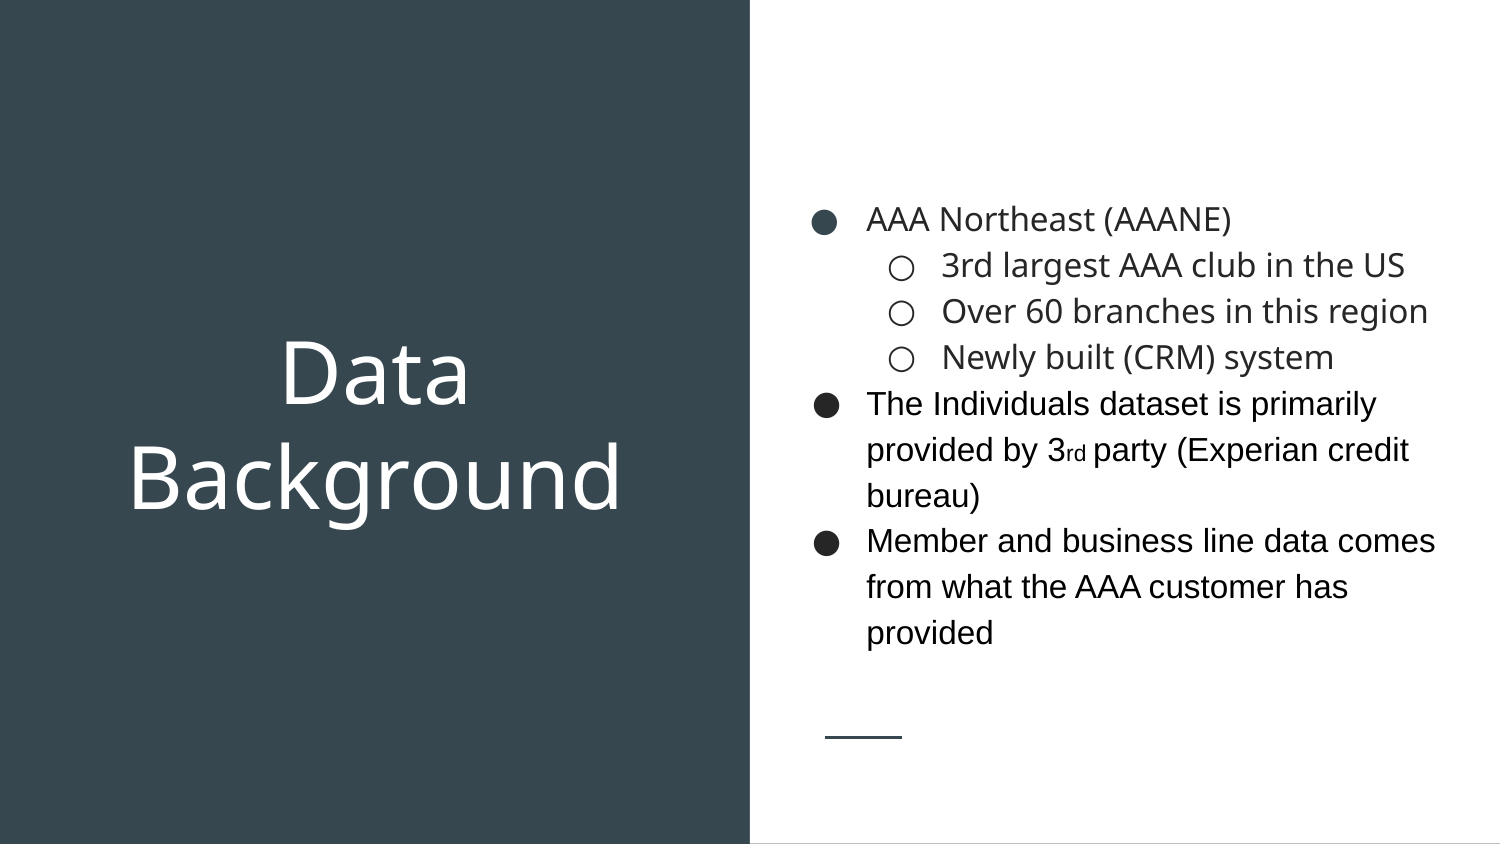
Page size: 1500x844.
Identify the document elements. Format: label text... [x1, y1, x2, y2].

list AAA Northeast (AAANE) 3rd largest AAA club in the US Over 60 branches in this region Newly built (CRM) system The Individuals dataset is primarily provided by 3rd party (Experian credit bureau) Member and business line data comes from what the AAA customer has provided [776, 118, 1471, 725]
title Data Background [43, 284, 708, 560]
